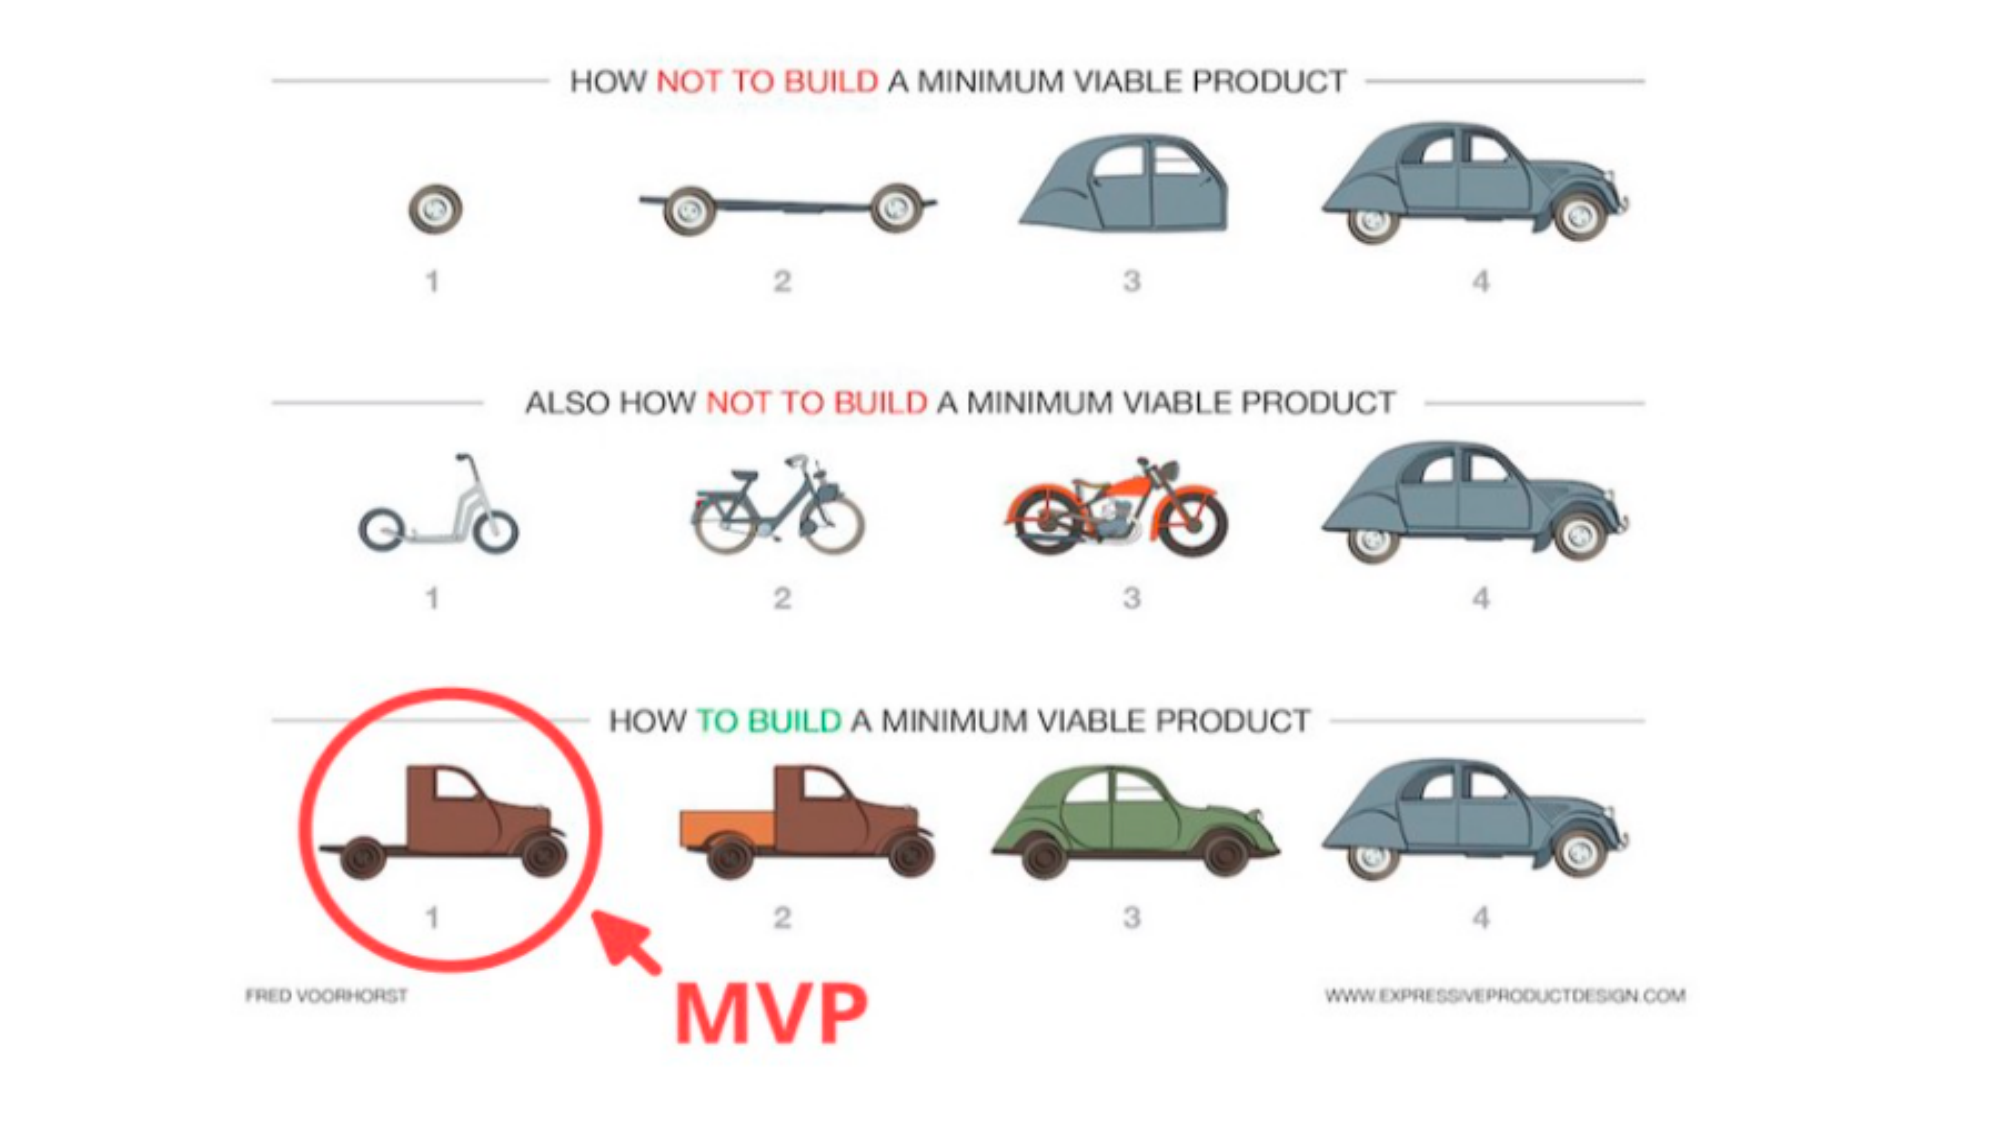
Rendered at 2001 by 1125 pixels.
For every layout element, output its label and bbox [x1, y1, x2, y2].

picture [212, 29, 1811, 1092]
